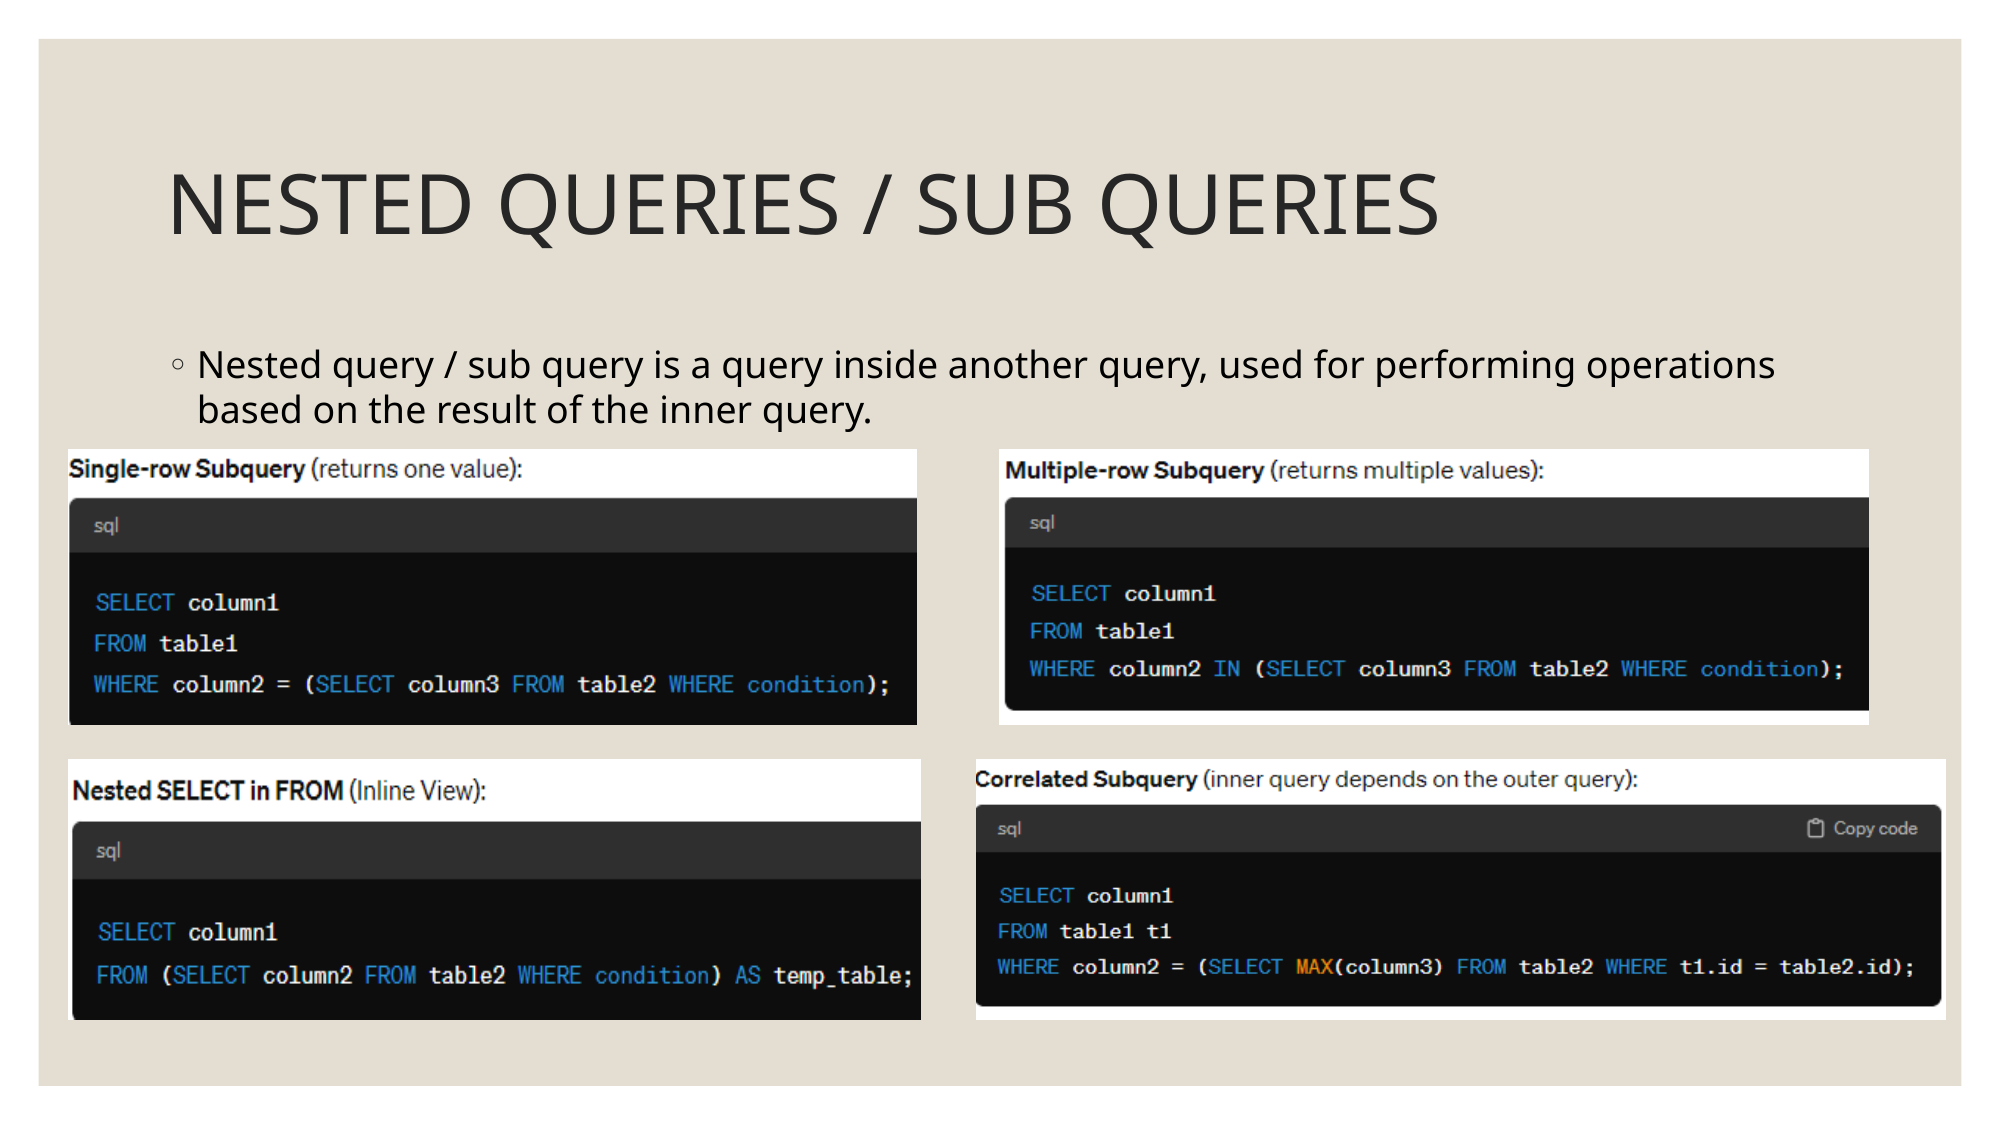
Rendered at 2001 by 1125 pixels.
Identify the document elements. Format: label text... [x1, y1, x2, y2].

picture [999, 449, 1869, 725]
list Nested query / sub query is a query inside another query, used for performing operations based on the result of the inner query. [151, 333, 1802, 1020]
picture [976, 759, 1946, 1020]
picture [68, 449, 917, 725]
title NESTED QUERIES / SUB QUERIES [151, 94, 1802, 320]
picture [68, 759, 921, 1020]
